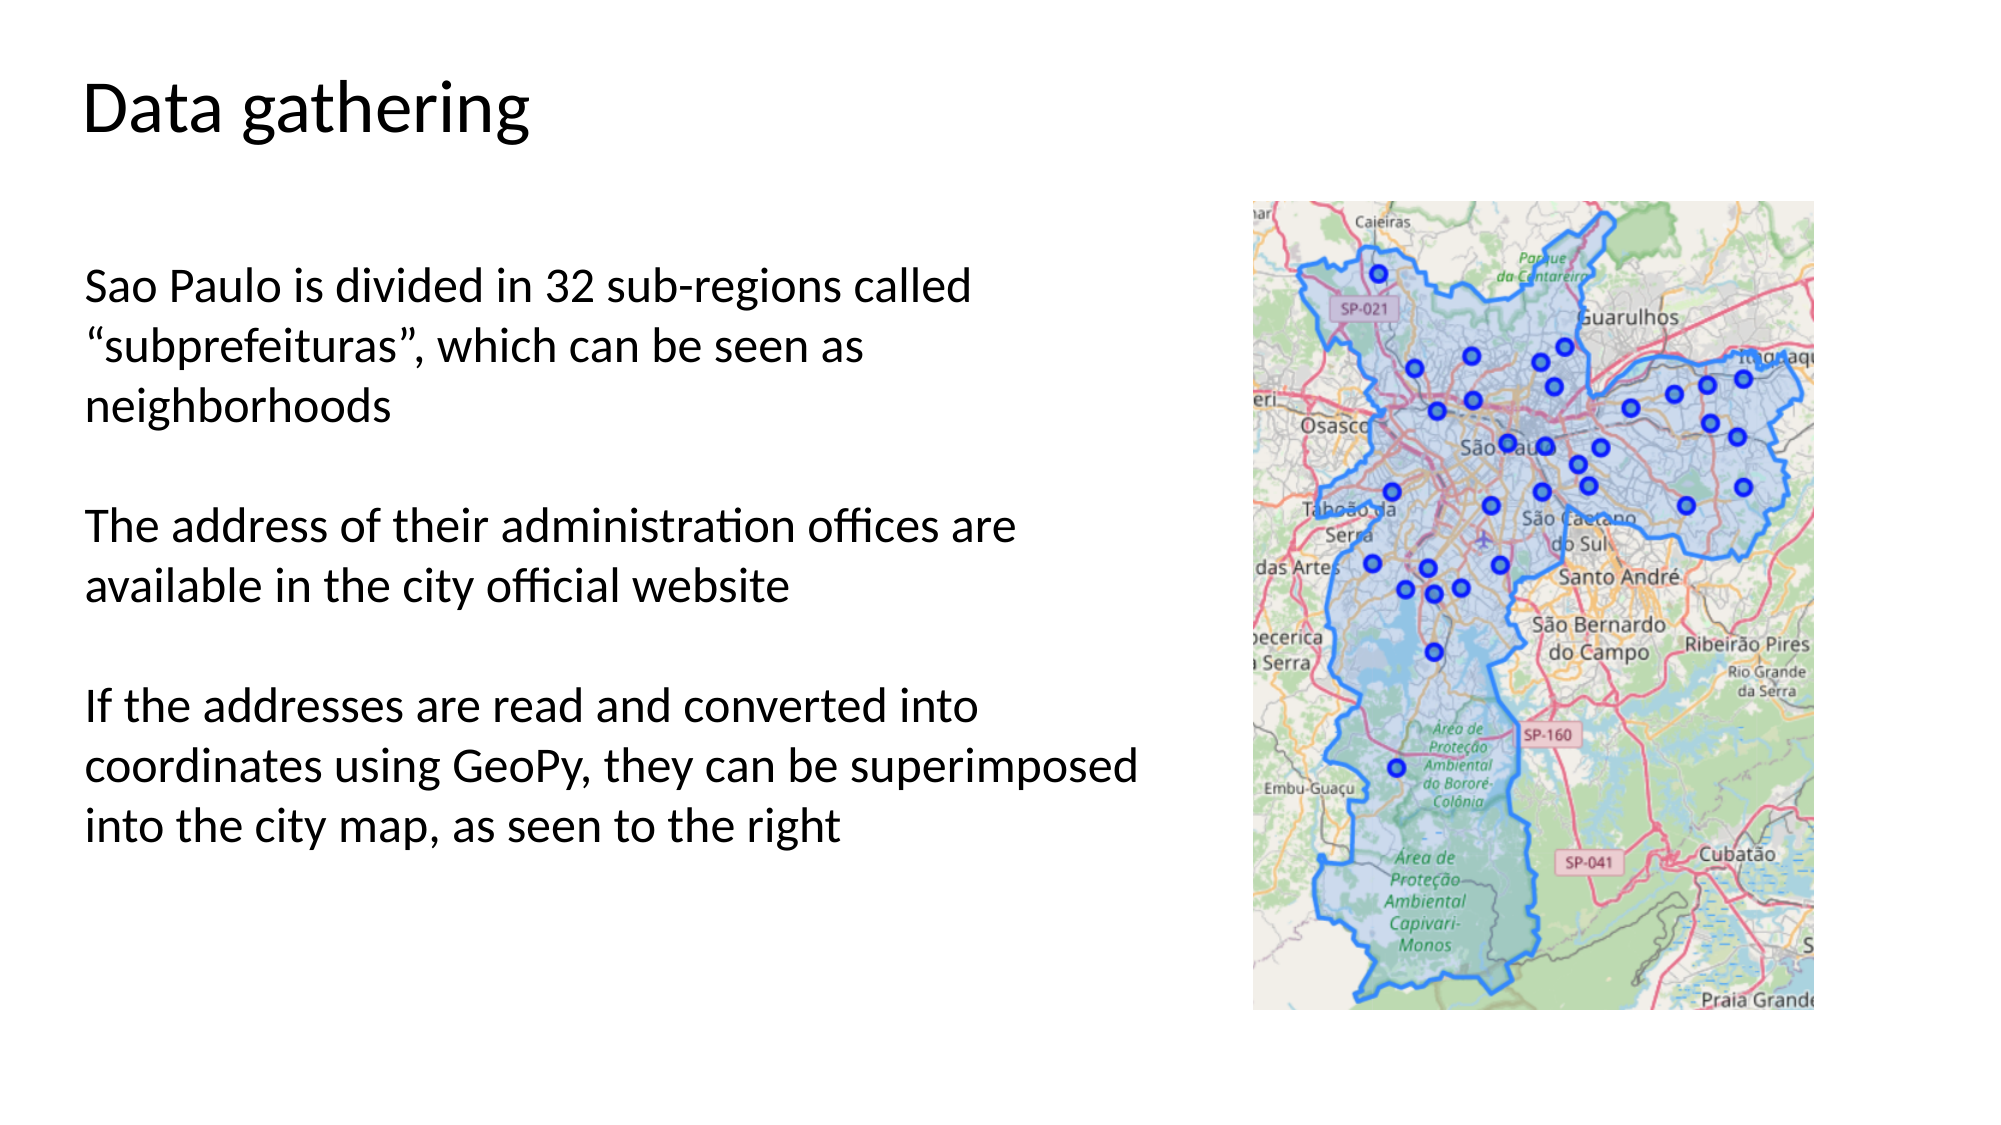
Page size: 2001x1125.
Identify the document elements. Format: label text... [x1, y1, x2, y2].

text_box Data gathering [67, 50, 1085, 156]
picture [1253, 201, 1814, 1010]
text_box Sao Paulo is divided in 32 sub-regions called “subprefeituras”, which can be seen as neighborhoods The address of their administration offices are available in the city official website If the addresses are read and converted into coordinates using GeoPy, they can be superimposed into the city map, as seen to the right [69, 244, 1189, 860]
